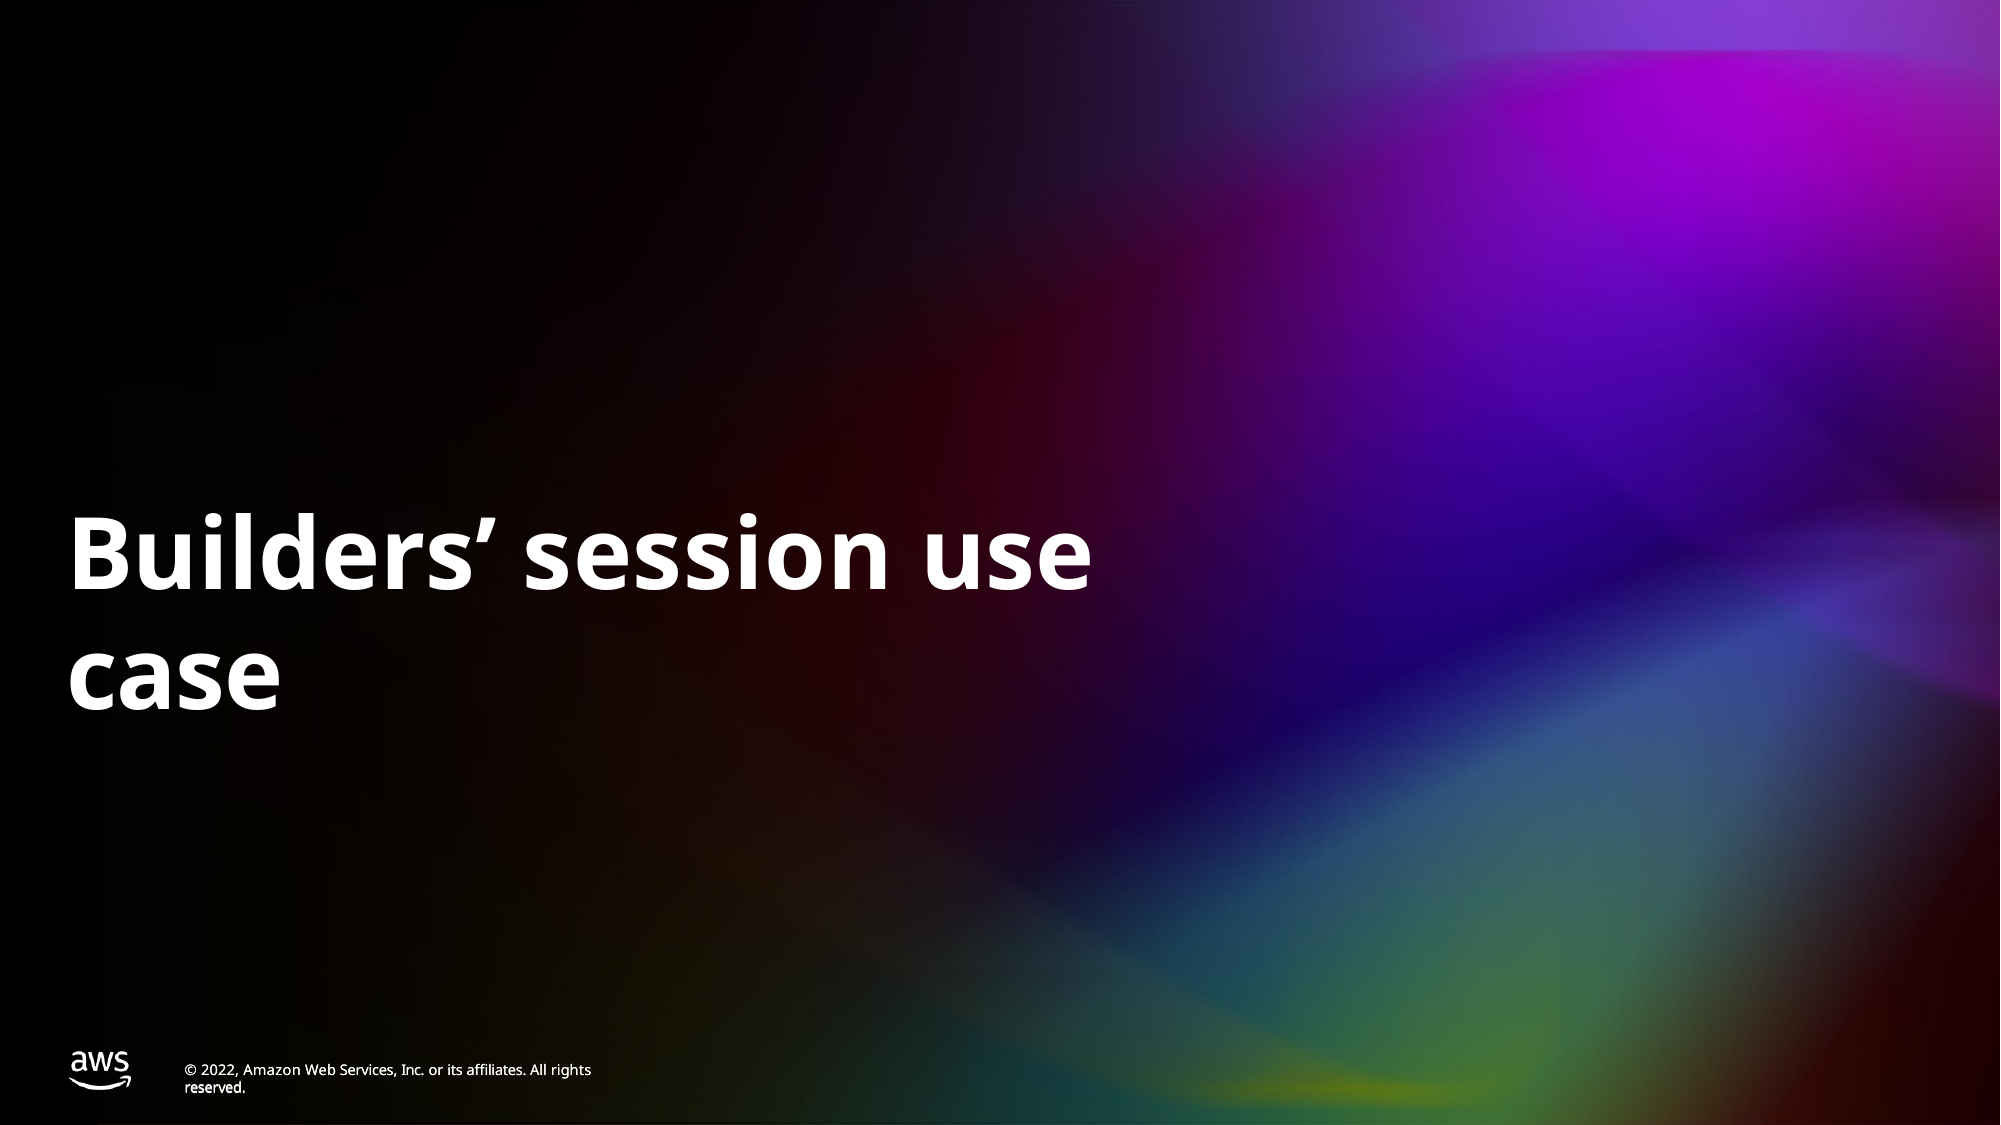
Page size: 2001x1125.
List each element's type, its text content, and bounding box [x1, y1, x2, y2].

footer © 2022, Amazon Web Services, Inc. or its affiliates. All rights reserved. [182, 1059, 649, 1125]
picture [0, 0, 2000, 1125]
title Builders’ session use case [63, 487, 1258, 730]
